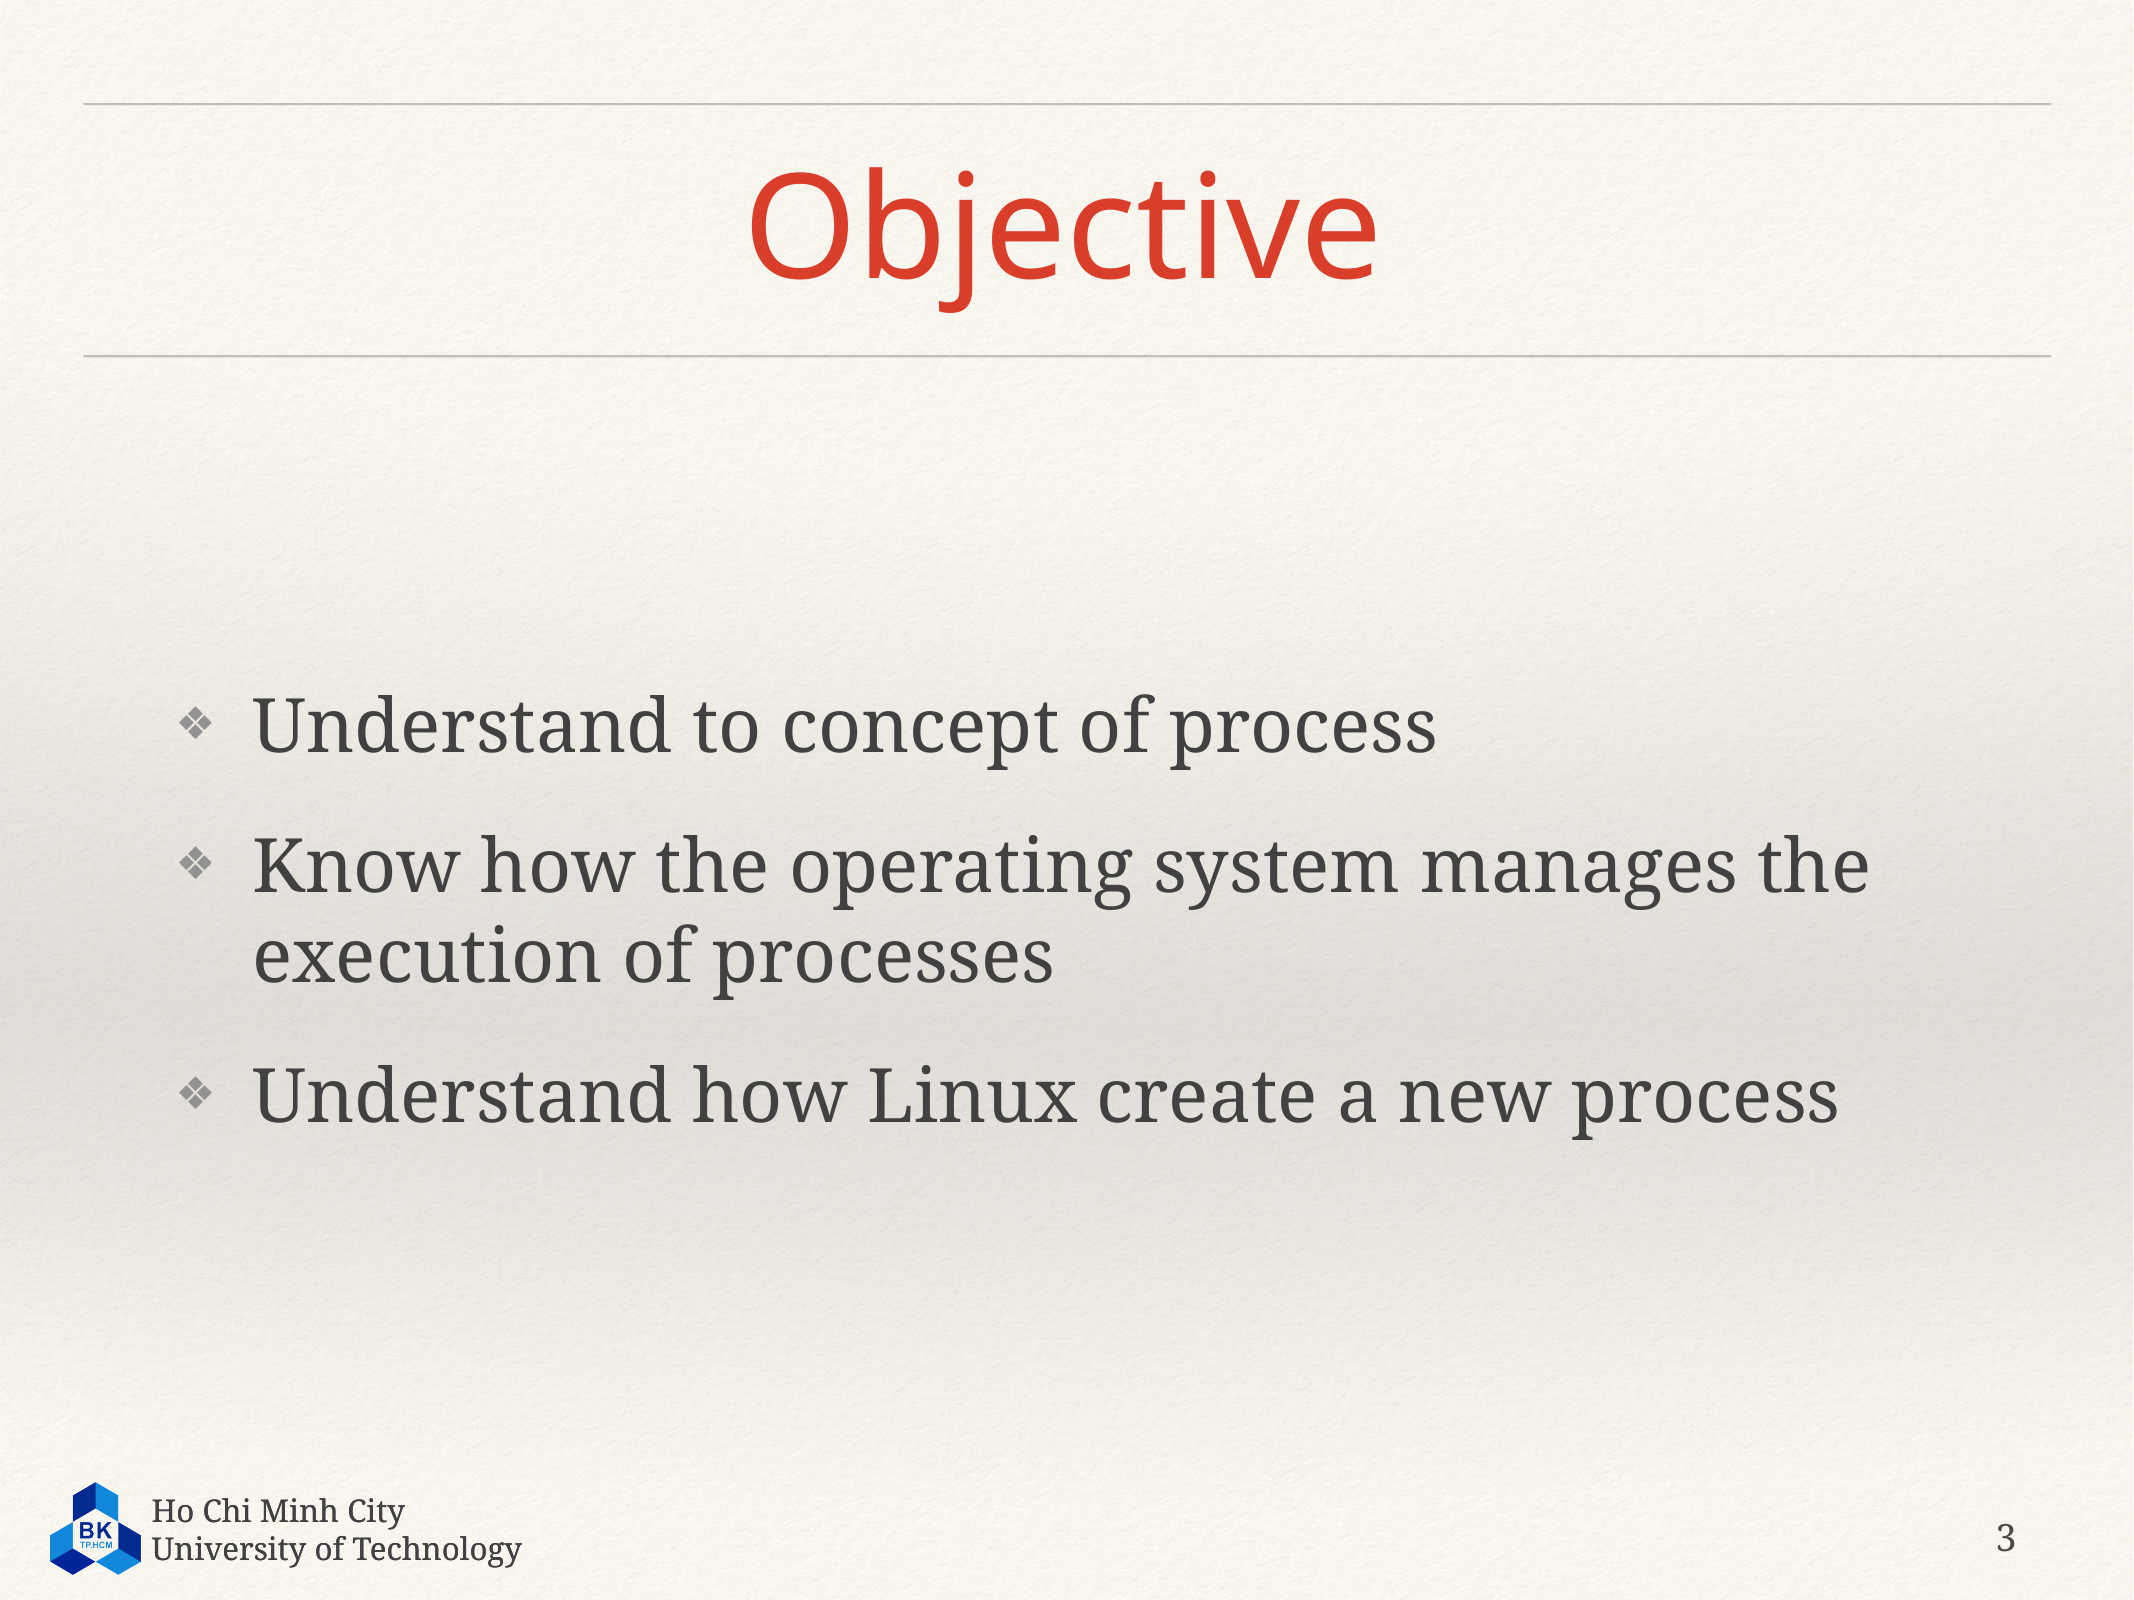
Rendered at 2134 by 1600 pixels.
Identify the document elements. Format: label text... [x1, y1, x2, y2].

text_box Ho Chi Minh City University of Technology [143, 1482, 531, 1575]
title Objective [82, 130, 2051, 332]
picture [0, 0, 2134, 1600]
list Understand to concept of process Know how the operating system manages the execution of processes Understand how Linux create a new process [166, 356, 2020, 1458]
slide_number 3 [1986, 1504, 2026, 1573]
